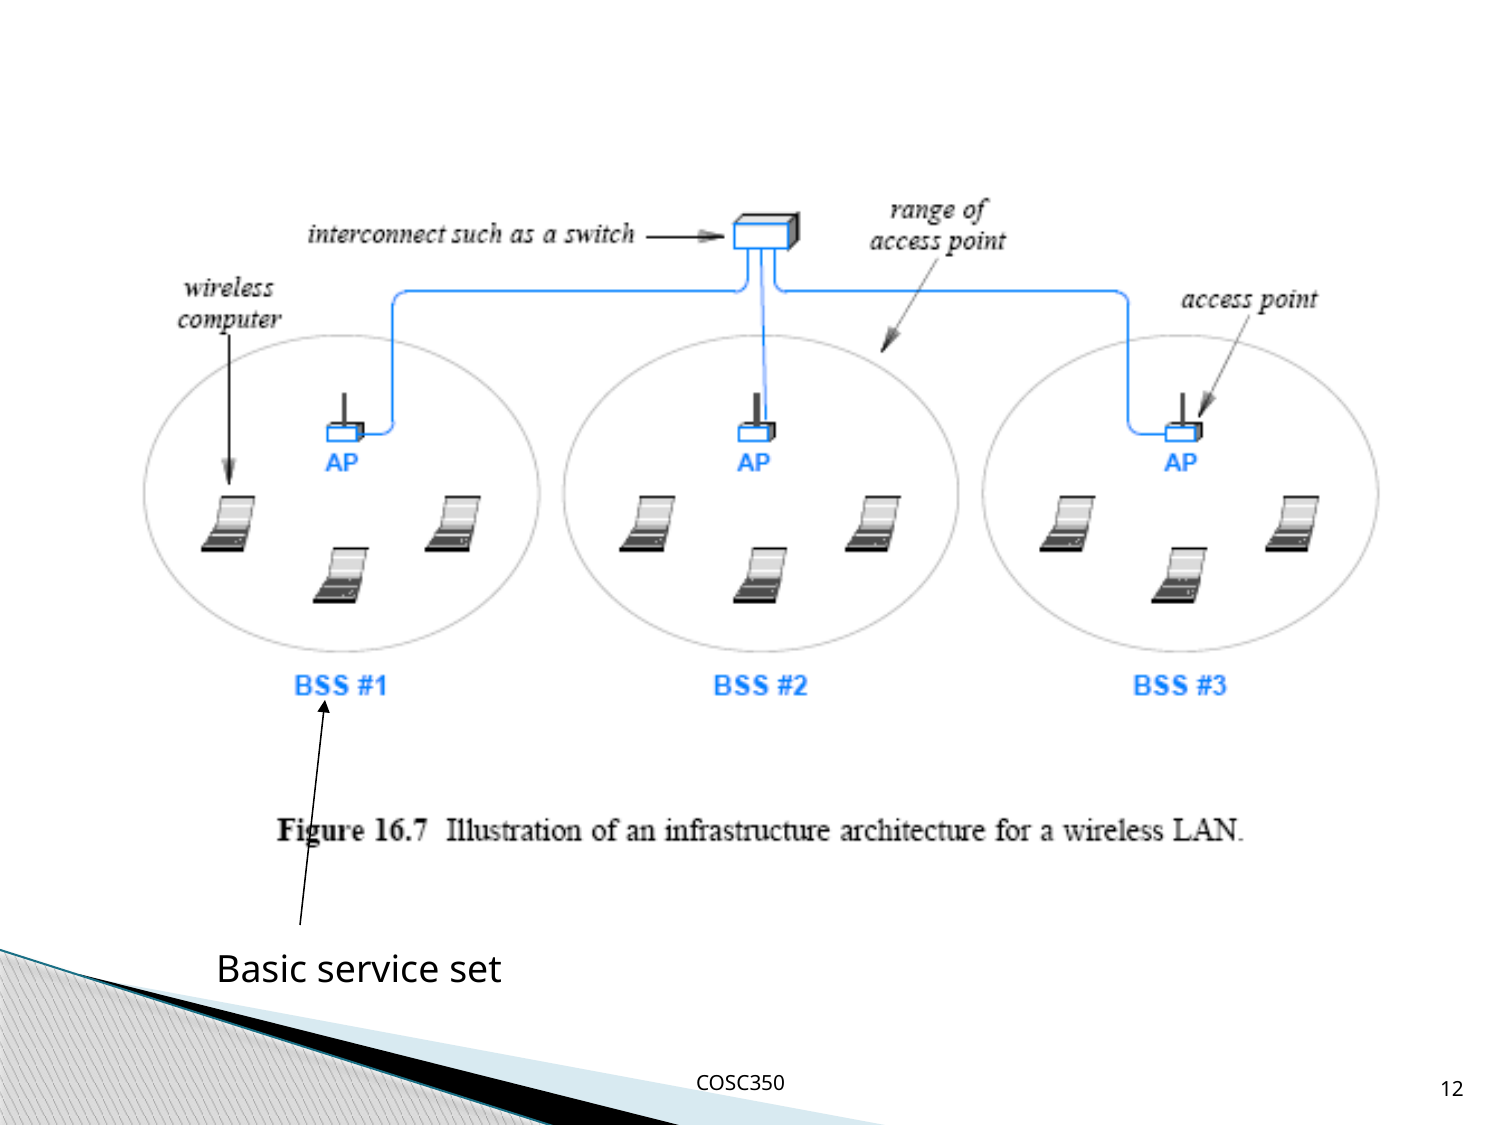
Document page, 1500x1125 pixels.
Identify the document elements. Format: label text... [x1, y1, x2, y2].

slide_number 12 [1418, 1051, 1479, 1112]
text_box Basic service set [201, 937, 518, 998]
picture [137, 174, 1390, 913]
